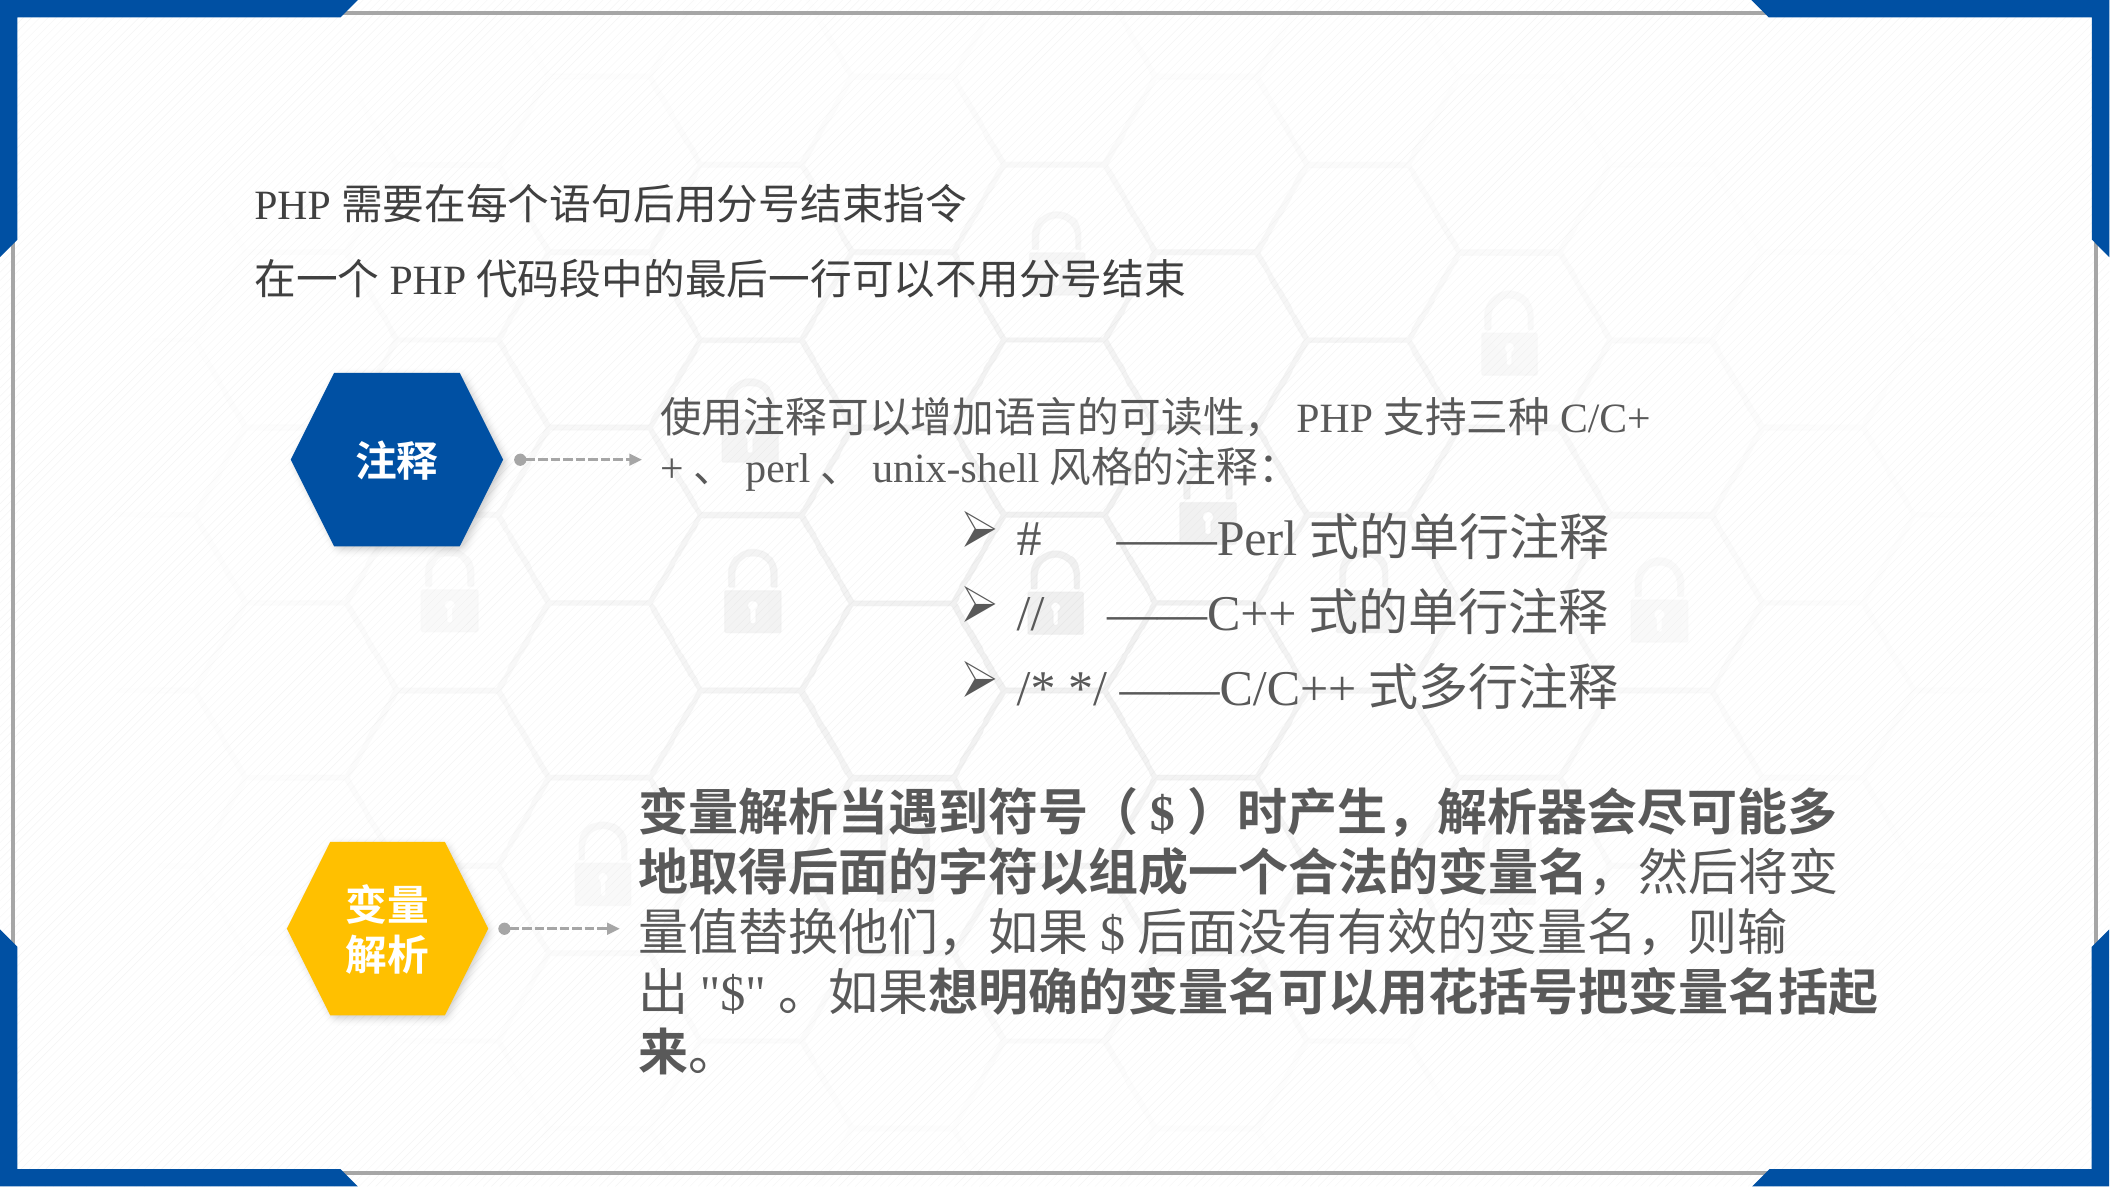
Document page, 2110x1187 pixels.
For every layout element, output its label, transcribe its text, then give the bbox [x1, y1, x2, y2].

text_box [286, 801, 1897, 1059]
picture [80, 0, 2029, 1187]
text_box PHP需要在每个语句后用分号结束指令 在一个PHP代码段中的最后一行可以不用分号结束 [239, 145, 1897, 311]
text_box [290, 372, 1699, 756]
